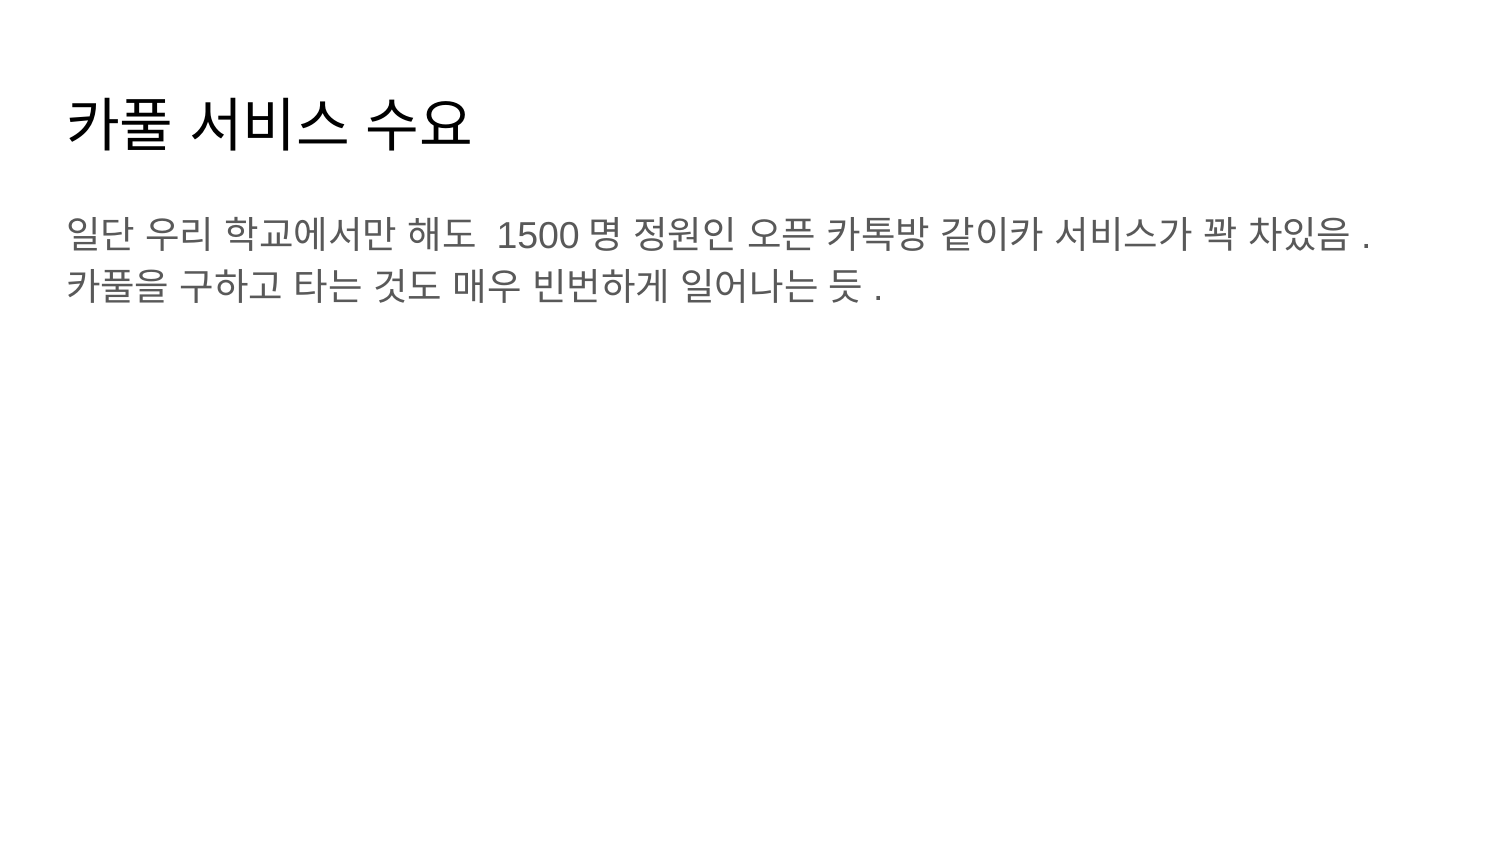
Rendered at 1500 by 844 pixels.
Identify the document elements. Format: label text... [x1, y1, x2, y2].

list 일단 우리 학교에서만 해도 1500명 정원인 오픈 카톡방 같이카 서비스가 꽉 차있음. 카풀을 구하고 타는 것도 매우 빈번하게 일어나는 듯. [51, 189, 1449, 750]
title 카풀 서비스 수요 [51, 72, 1449, 167]
